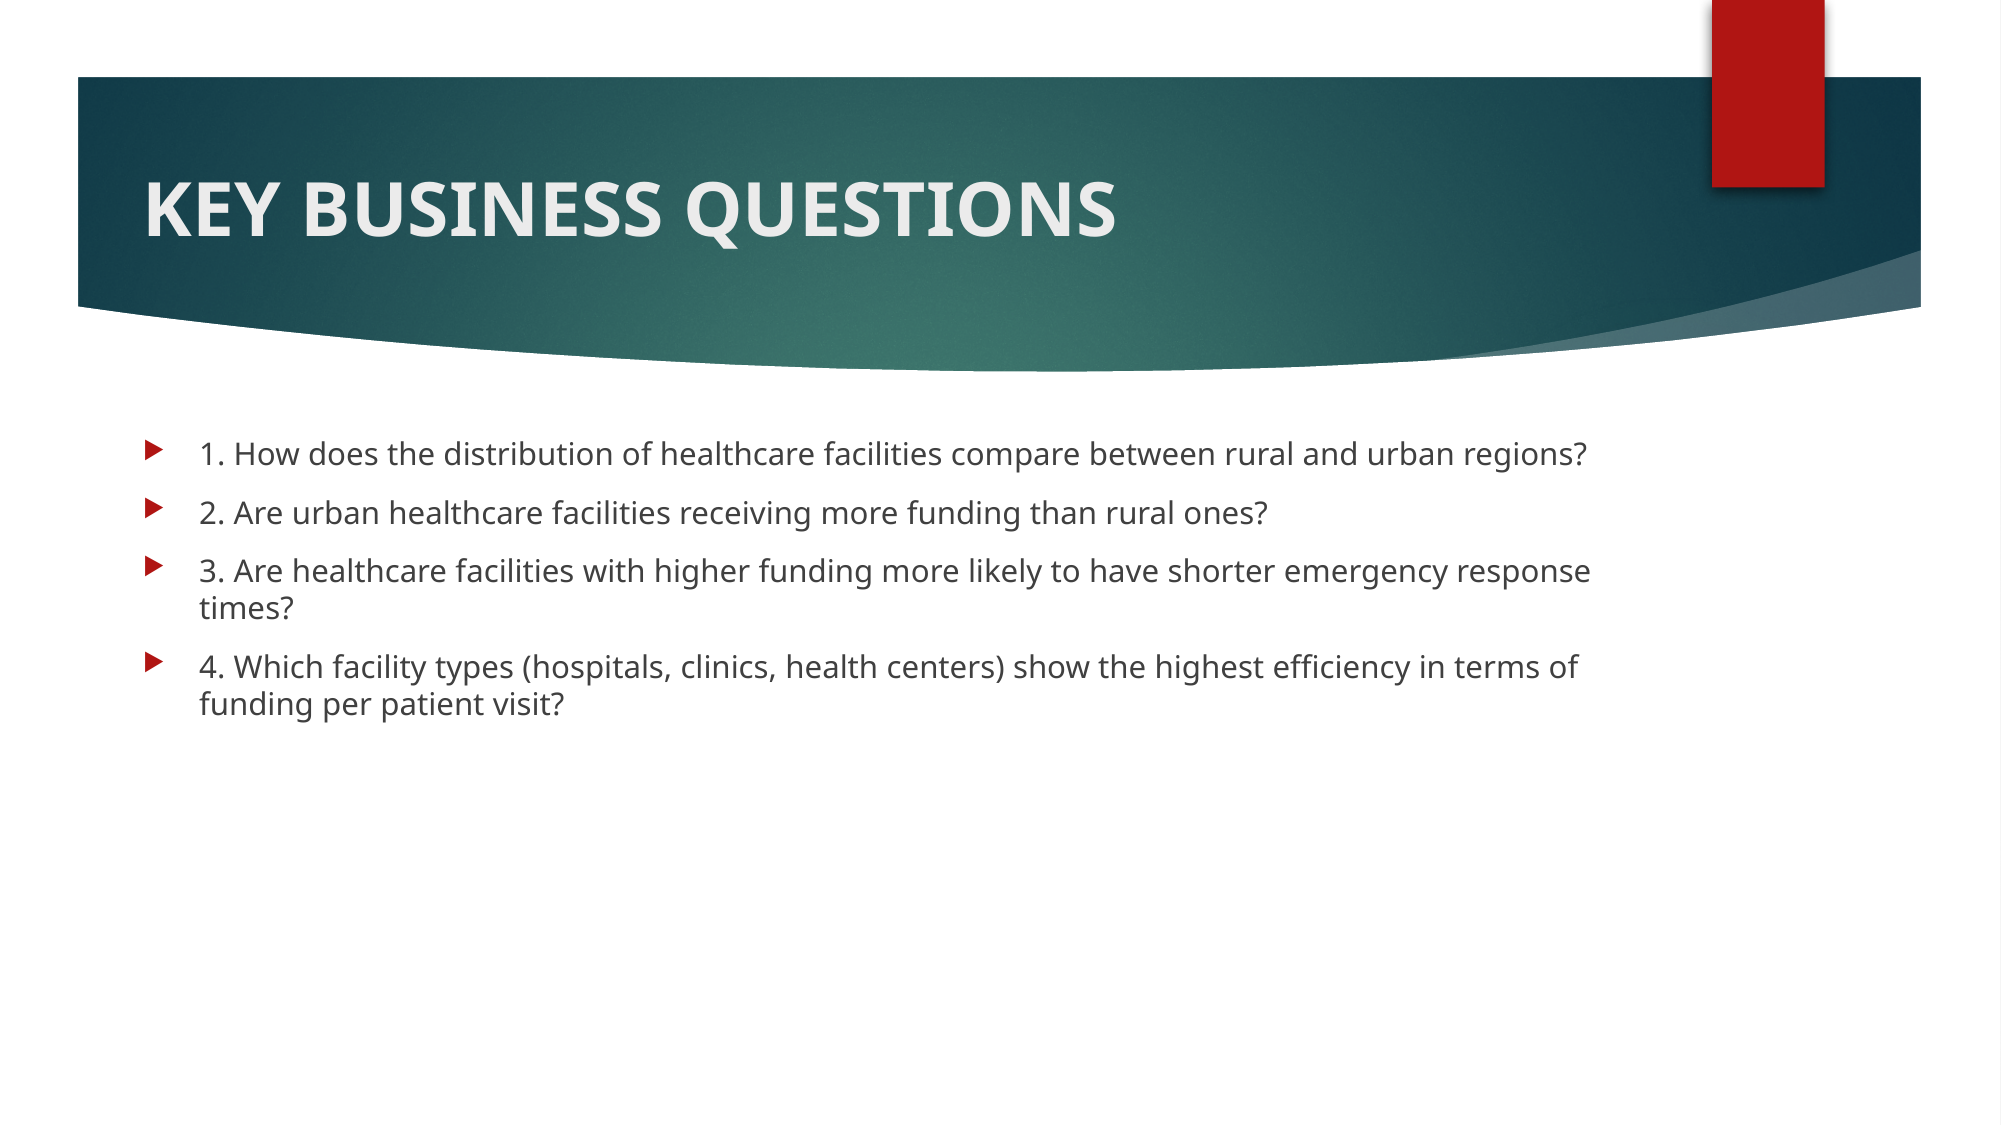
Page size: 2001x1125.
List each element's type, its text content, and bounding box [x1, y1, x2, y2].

list 1. How does the distribution of healthcare facilities compare between rural and urban regions? 2. Are urban healthcare facilities receiving more funding than rural ones? 3. Are healthcare facilities with higher funding more likely to have shorter emergency response times? 4. Which facility types (hospitals, clinics, health centers) show the highest efficiency in terms of funding per patient visit? [127, 427, 1638, 988]
title KEY BUSINESS QUESTIONS [127, 137, 1638, 276]
